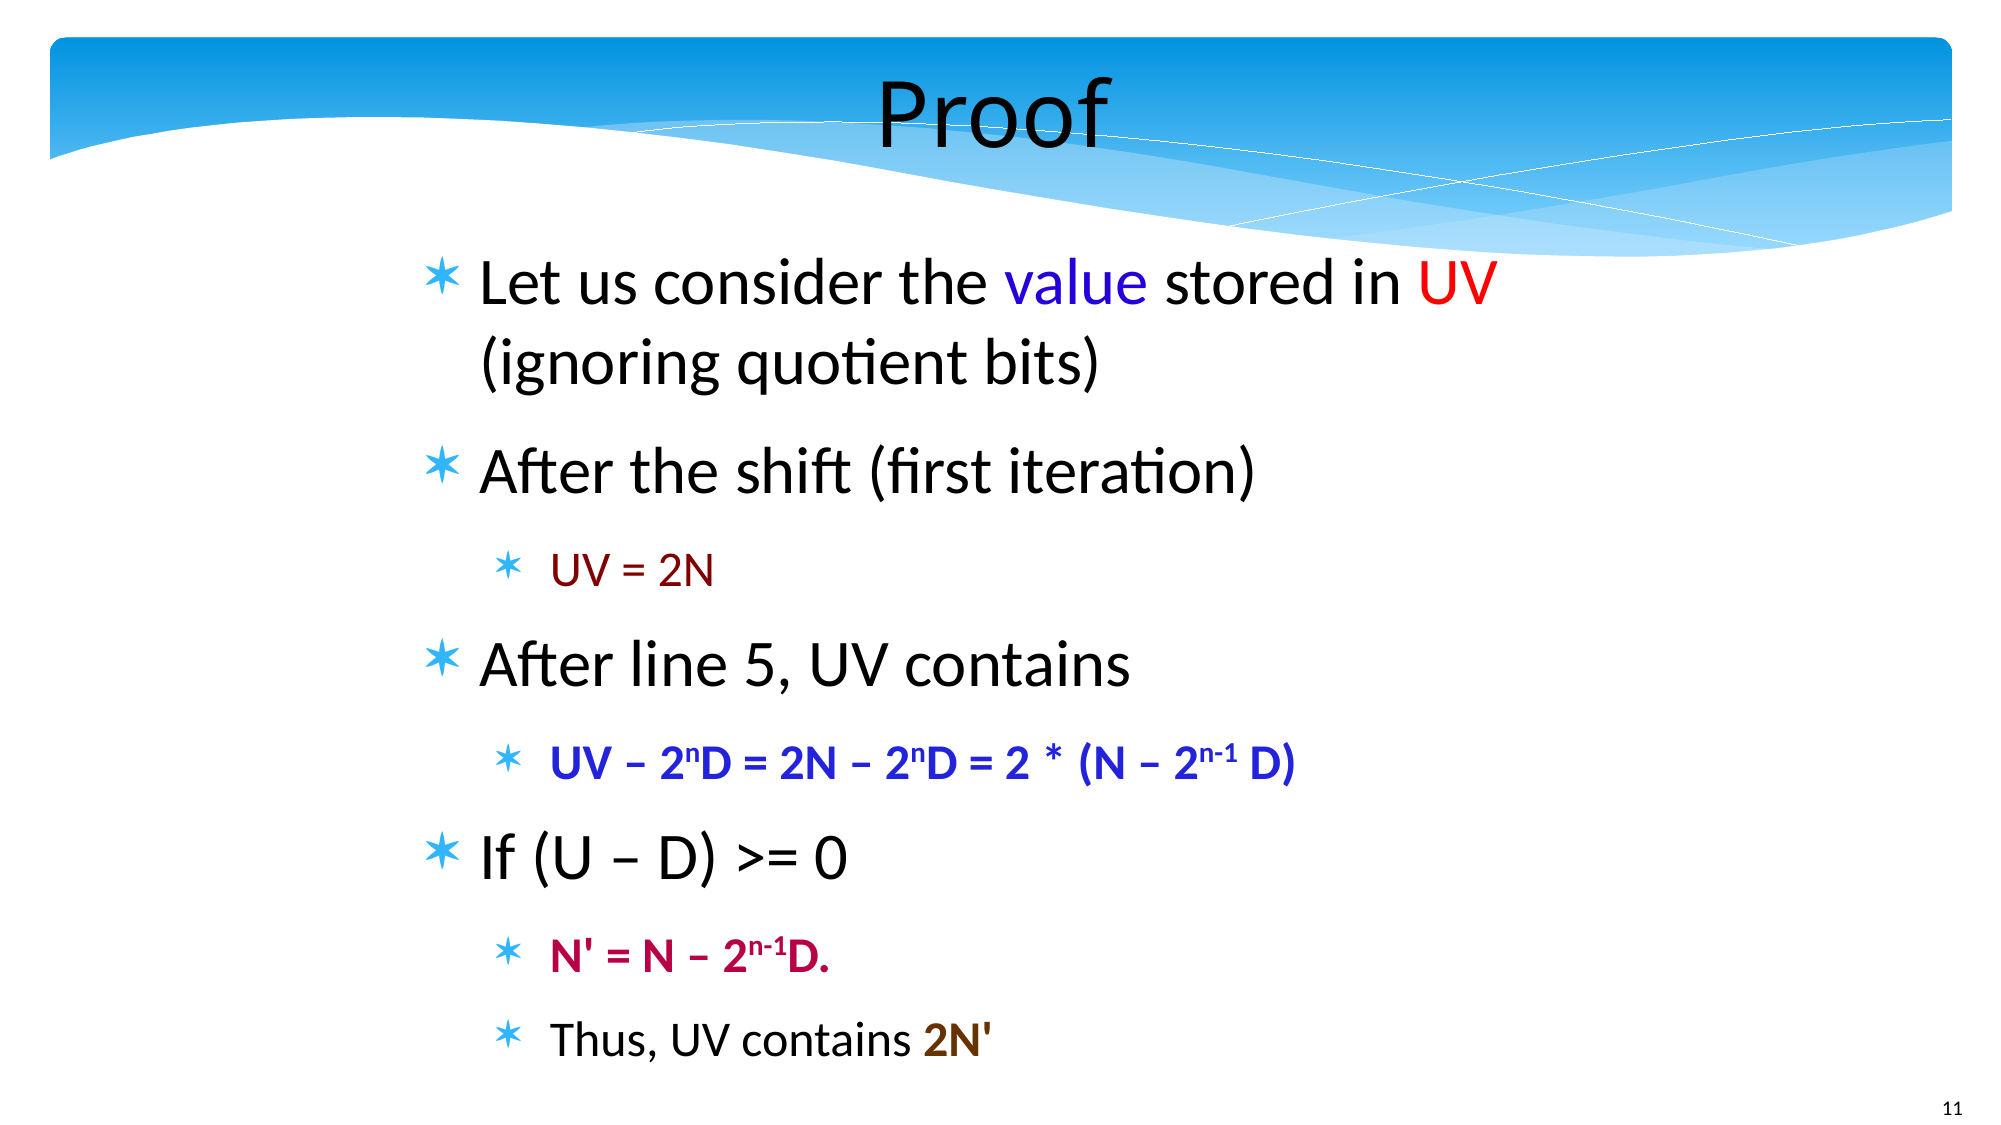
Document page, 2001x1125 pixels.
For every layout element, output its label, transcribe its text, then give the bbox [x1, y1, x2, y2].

title Proof [383, 33, 1600, 188]
list Let us consider the value stored in UV (ignoring quotient bits) After the shift (first iteration) UV = 2N After line 5, UV contains UV – 2nD = 2N – 2nD = 2 * (N – 2n-1 D) If (U – D) >= 0 N' = N – 2n-1D. Thus, UV contains 2N' [408, 237, 1700, 1075]
